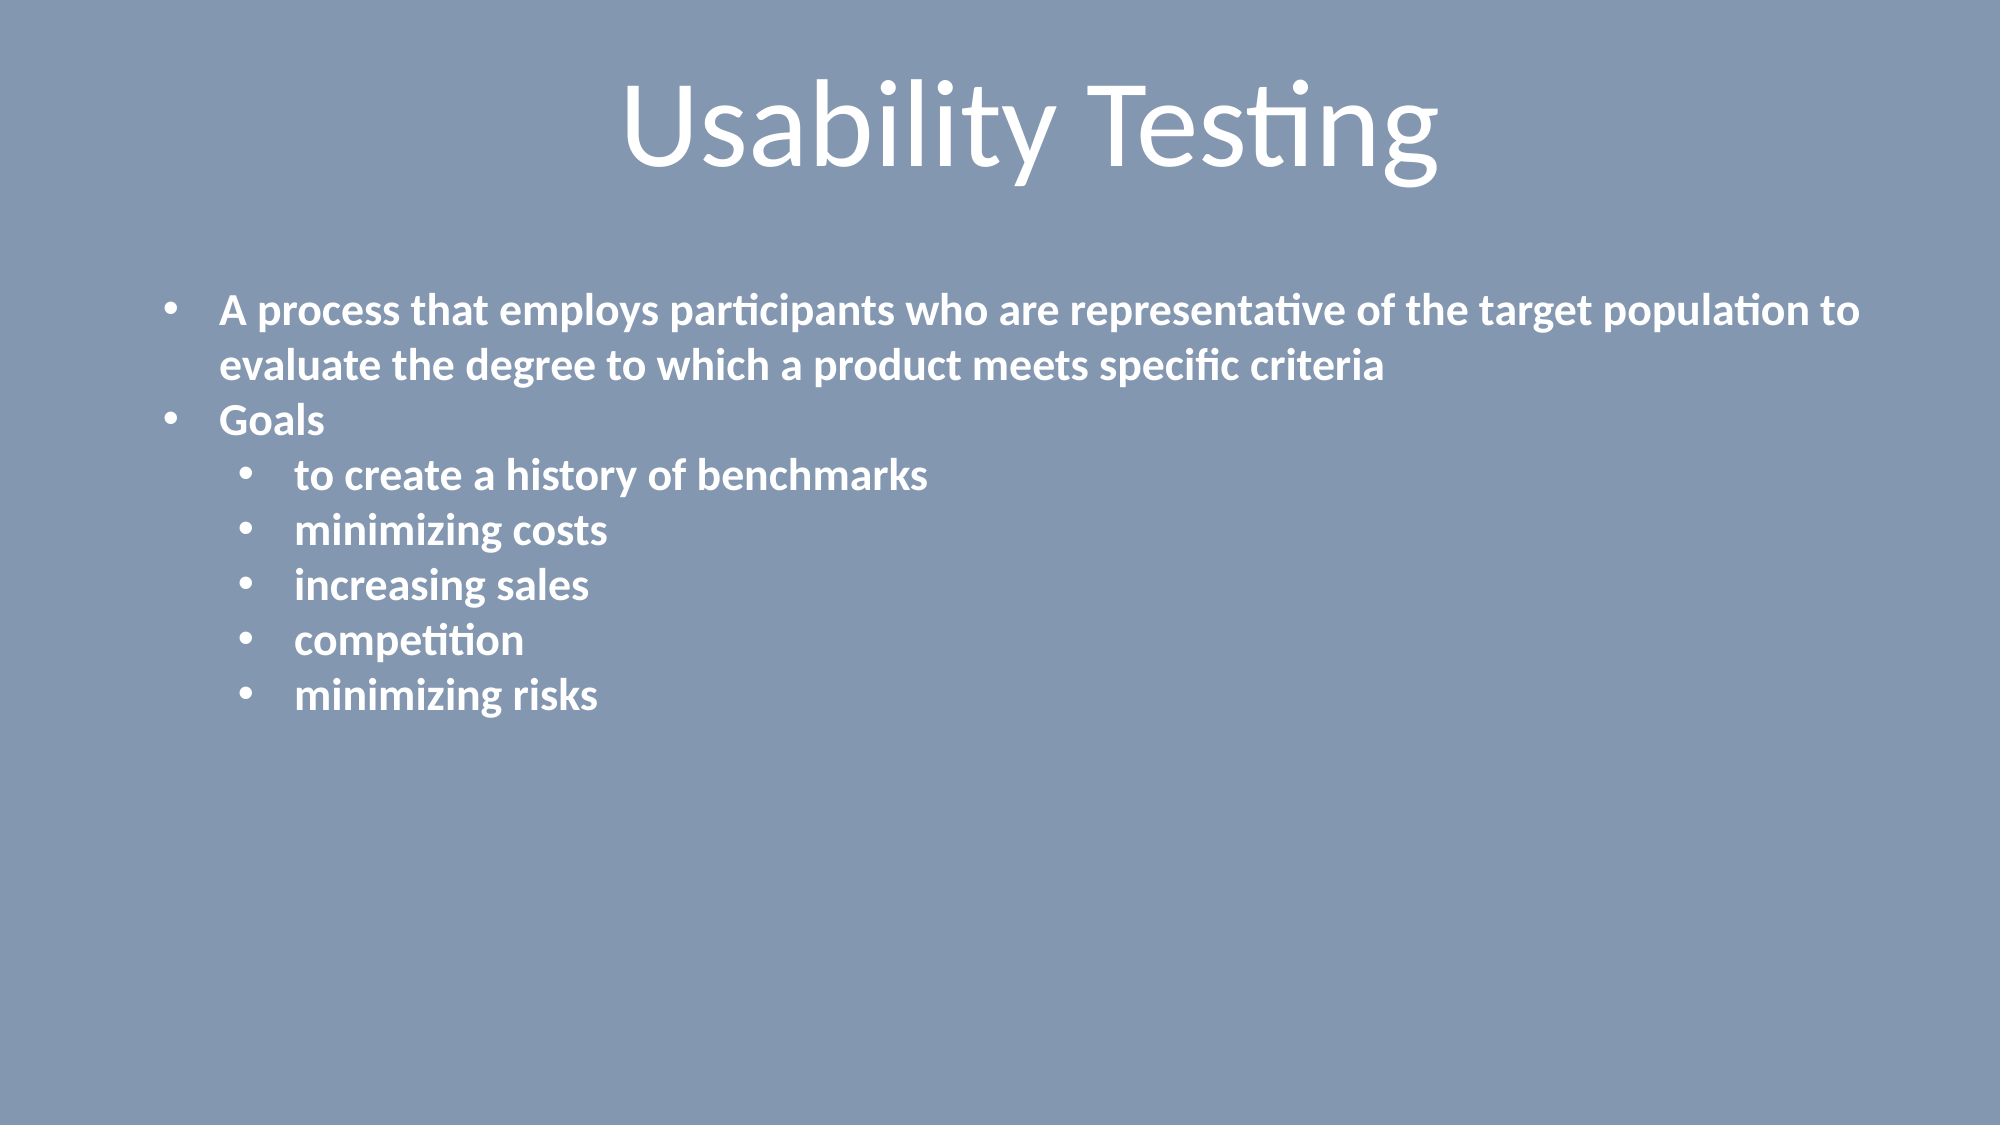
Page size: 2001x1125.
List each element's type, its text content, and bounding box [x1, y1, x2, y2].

text_box A process that employs participants who are representative of the target population to evaluate the degree to which a product meets specific criteria Goals to create a history of benchmarks minimizing costs increasing sales competition minimizing risks [148, 272, 1890, 783]
title Usability Testing [167, 17, 1893, 235]
